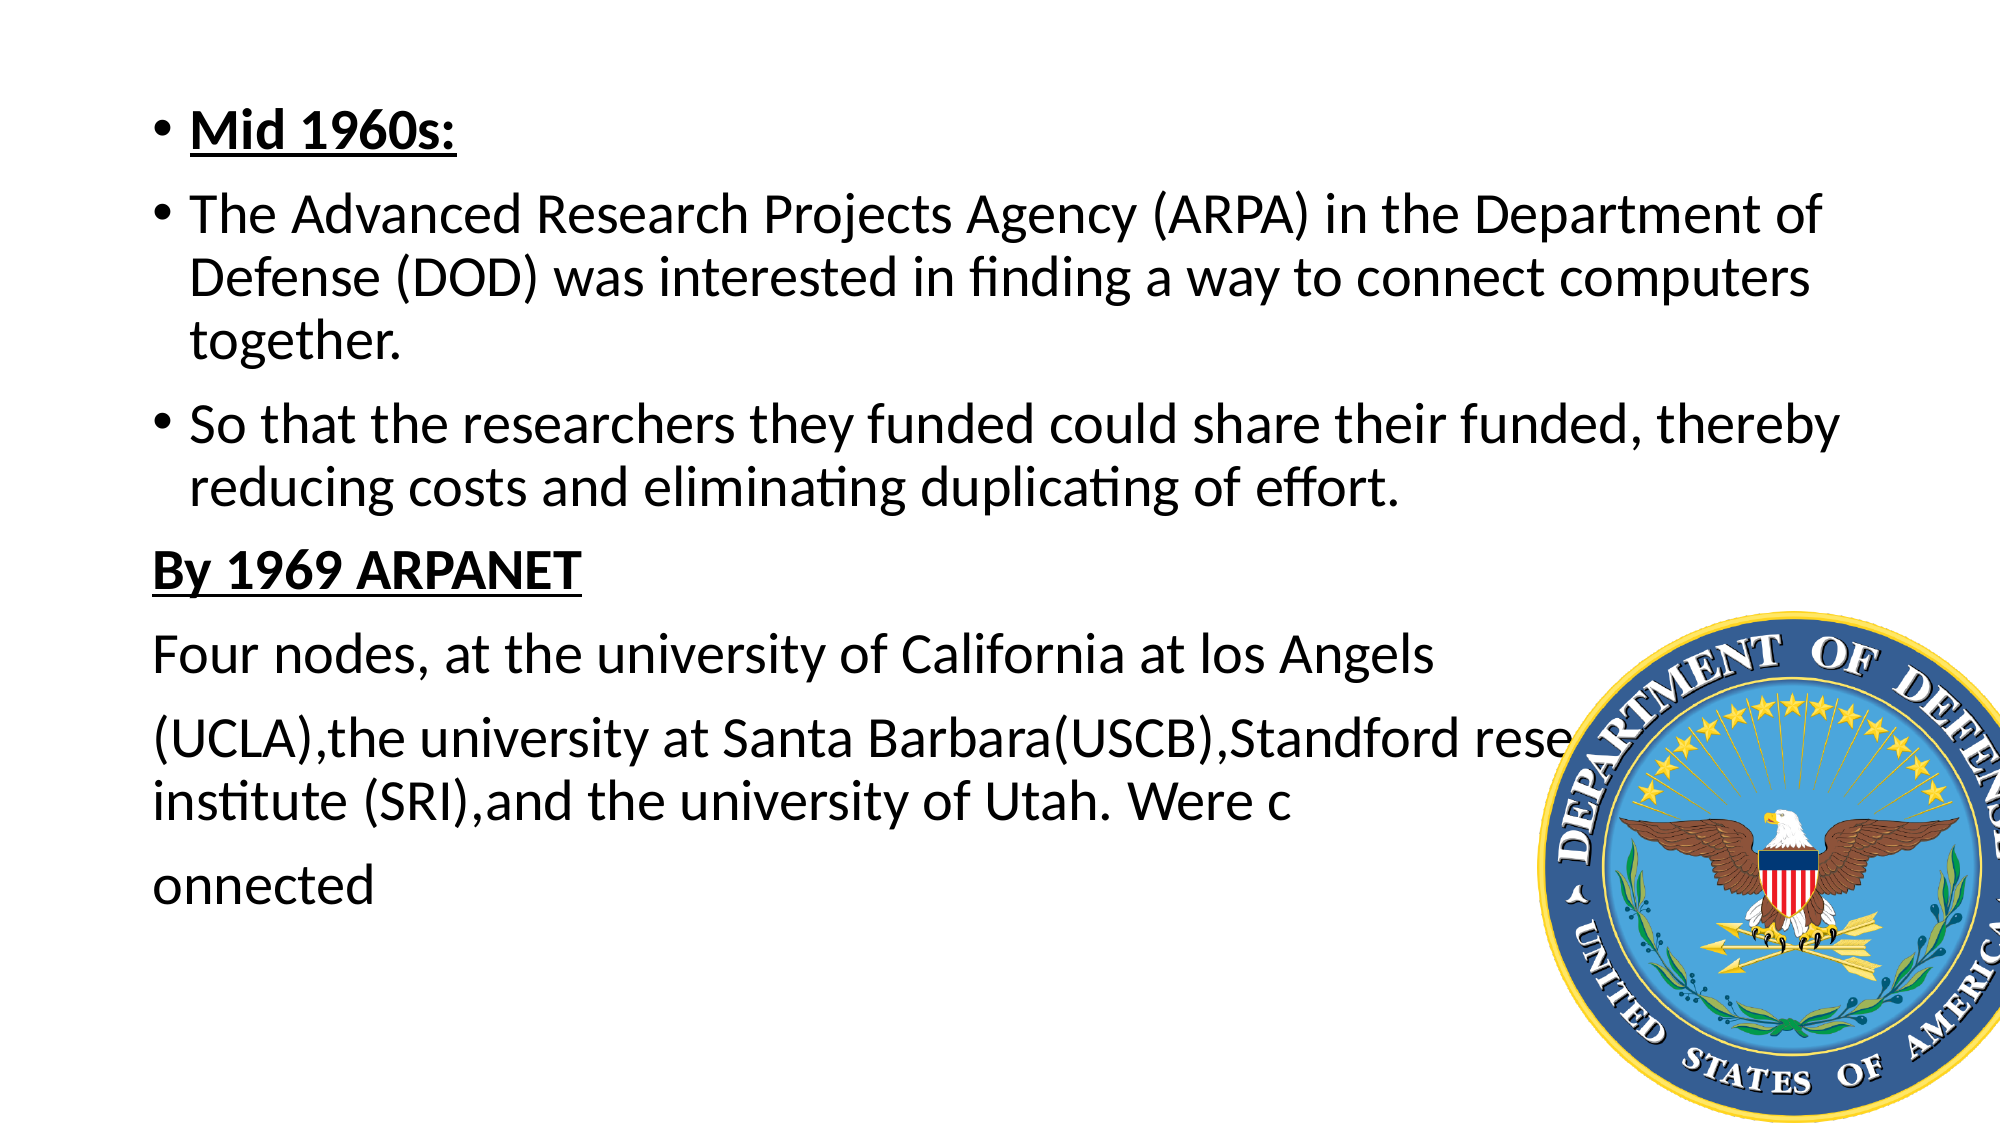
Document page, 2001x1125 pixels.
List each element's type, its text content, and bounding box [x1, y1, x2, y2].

picture [1537, 611, 2000, 1123]
list Mid 1960s: The Advanced Research Projects Agency (ARPA) in the Department of Defense (DOD) was interested in finding a way to connect computers together. So that the researchers they funded could share their funded, thereby reducing costs and eliminating duplicating of effort. By 1969 ARPANET Four nodes, at the university of California at los Angels (UCLA),the university at Santa Barbara(USCB),Standford research institute (SRI),and the university of Utah. Were c onnected [137, 91, 1863, 1014]
